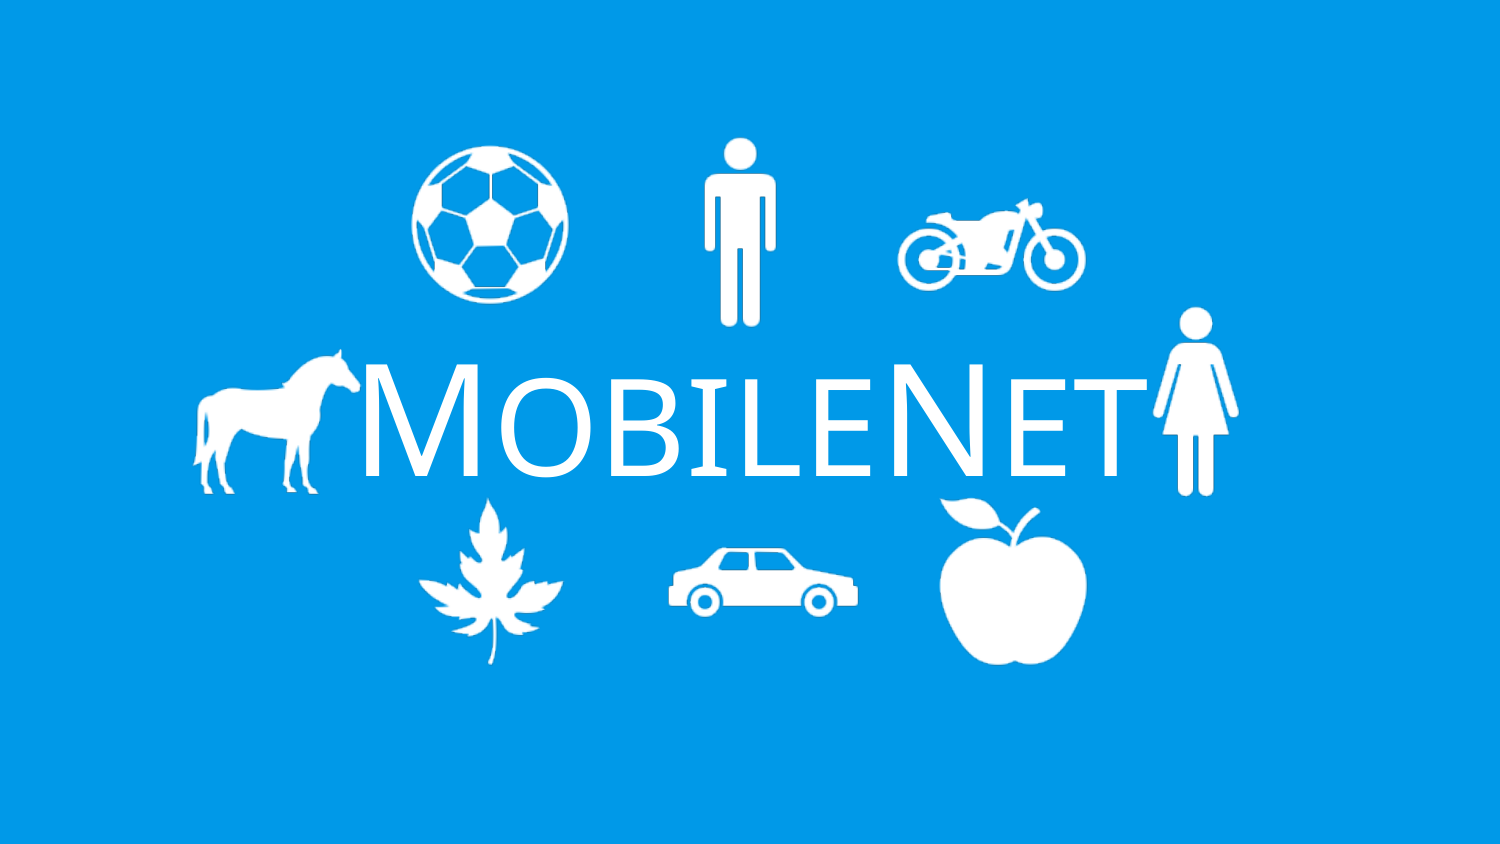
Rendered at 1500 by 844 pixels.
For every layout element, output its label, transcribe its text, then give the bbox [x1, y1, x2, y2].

picture [669, 548, 858, 606]
picture [705, 174, 776, 326]
picture [419, 499, 562, 664]
picture [194, 350, 360, 494]
title MOBILENET [136, 305, 1364, 539]
picture [804, 588, 834, 616]
picture [412, 146, 568, 303]
picture [940, 498, 1086, 664]
picture [1153, 343, 1238, 496]
picture [1180, 307, 1212, 340]
picture [724, 138, 756, 170]
picture [898, 199, 1085, 290]
picture [691, 588, 719, 616]
